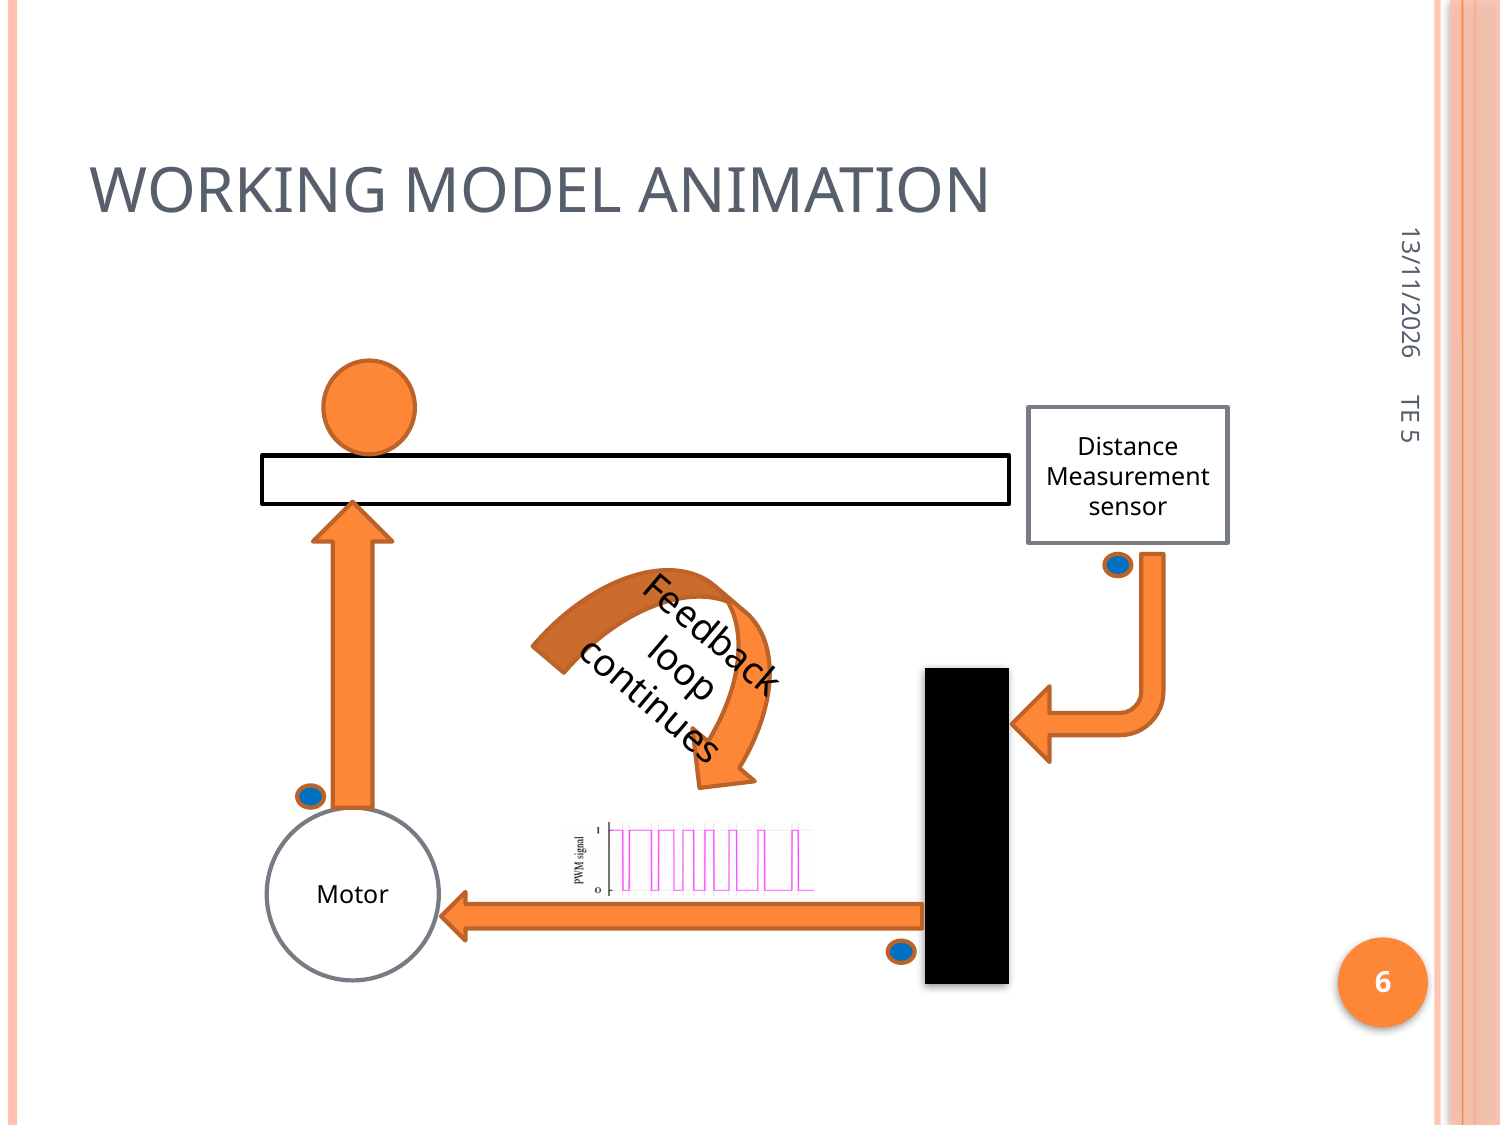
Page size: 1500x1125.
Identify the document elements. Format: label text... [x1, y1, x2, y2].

text_box Feedback loop continues [530, 568, 772, 791]
text_box [1009, 551, 1166, 764]
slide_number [1378, 43, 1442, 374]
text_box Distance Measurement sensor [1026, 405, 1230, 545]
text_box [885, 938, 917, 965]
text_box [924, 668, 1010, 985]
text_box Motor [264, 808, 441, 983]
title Working model Animation [75, 45, 1300, 233]
text_box [321, 358, 418, 457]
text_box [310, 499, 395, 810]
text_box [260, 453, 1011, 506]
text_box [295, 783, 327, 810]
picture [561, 821, 814, 896]
slide_number 6 [1333, 940, 1434, 1027]
text_box [438, 889, 925, 943]
text_box [1102, 551, 1134, 579]
footer TE 5 [1379, 380, 1440, 906]
